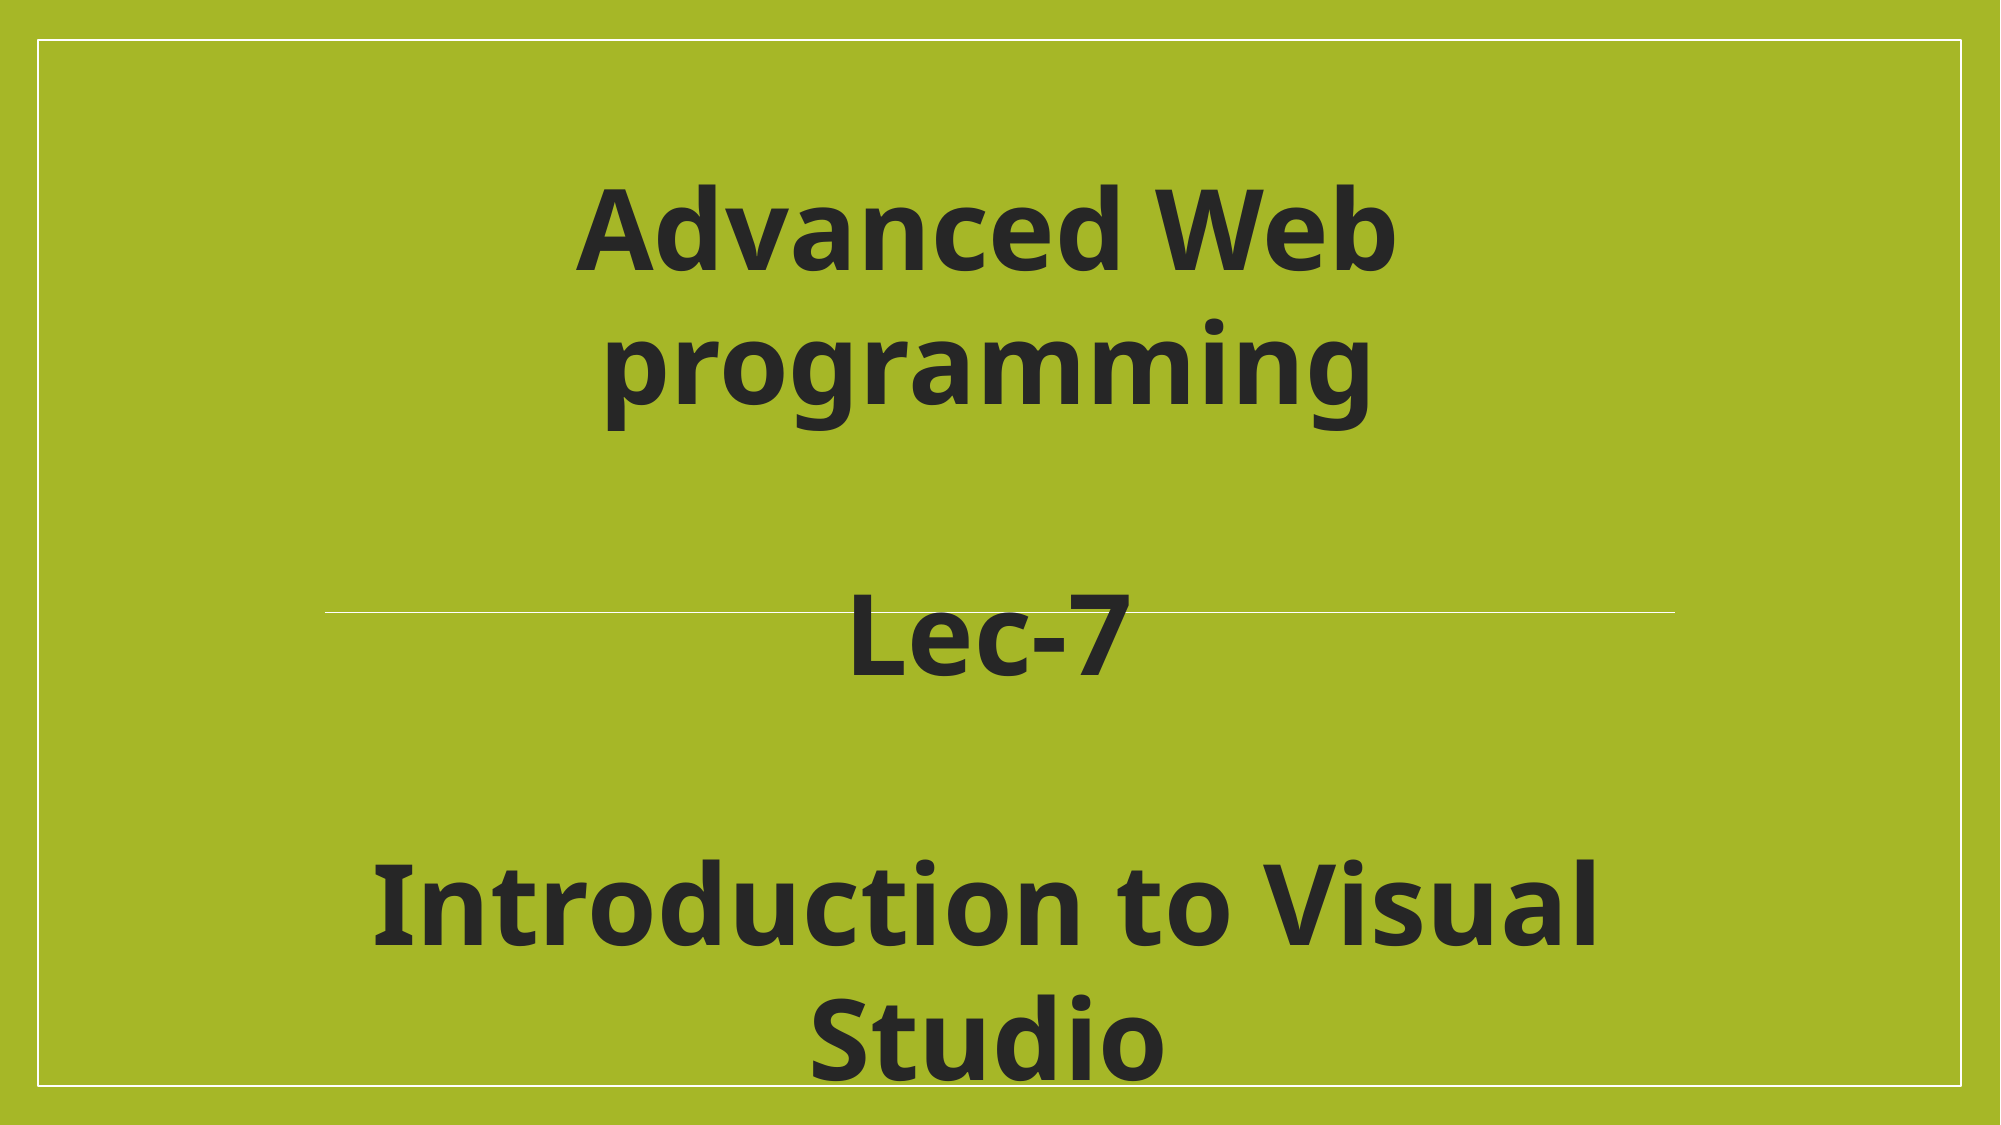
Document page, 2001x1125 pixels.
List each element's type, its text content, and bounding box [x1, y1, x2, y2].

text_box Advanced Web programming Lec-7 Introduction to Visual Studio [165, 149, 1811, 1125]
